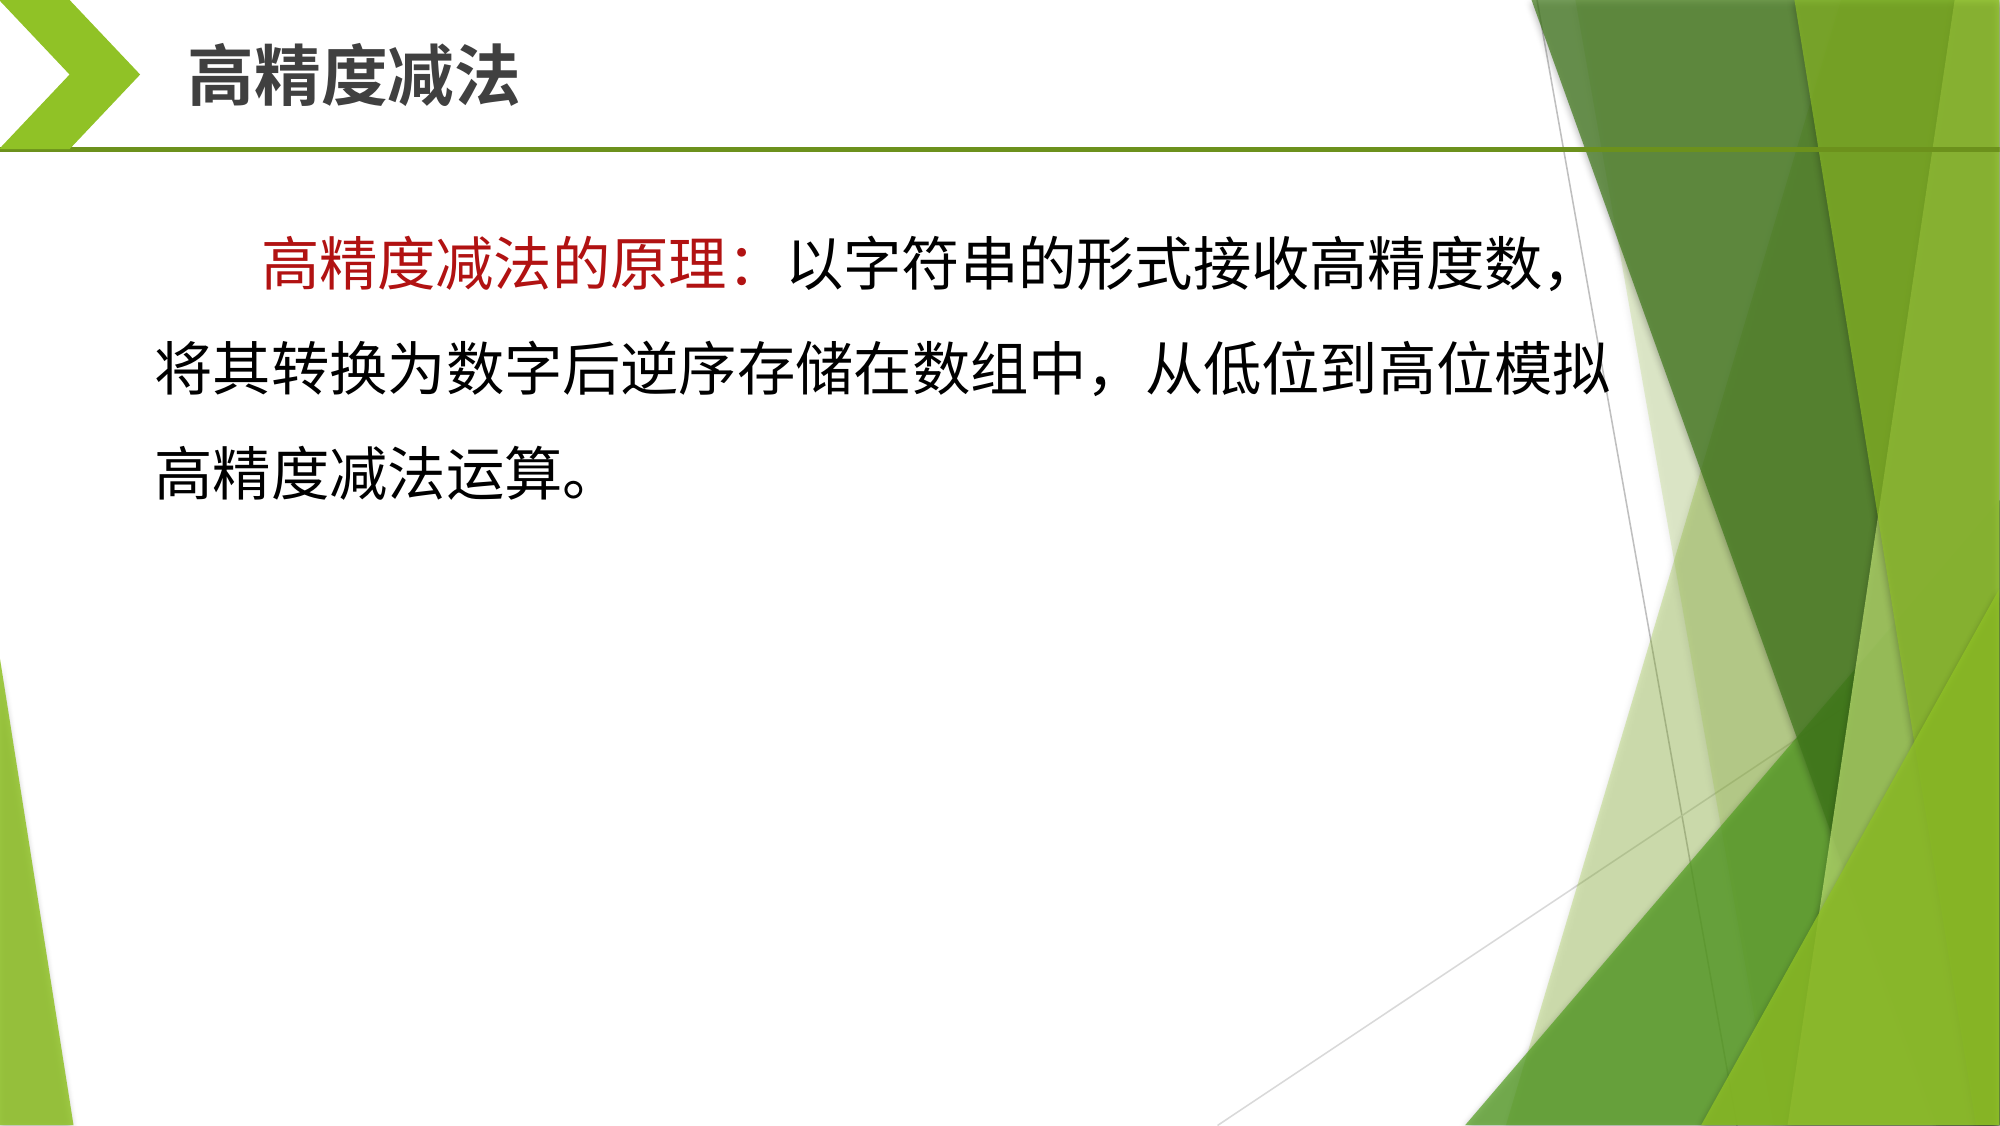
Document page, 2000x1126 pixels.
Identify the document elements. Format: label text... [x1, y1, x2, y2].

text_box [0, 0, 142, 148]
text_box 高精度减法 [173, 26, 823, 122]
text_box 高精度减法的原理：以字符串的形式接收高精度数，将其转换为数字后逆序存储在数组中，从低位到高位模拟高精度减法运算。 [140, 184, 1638, 515]
